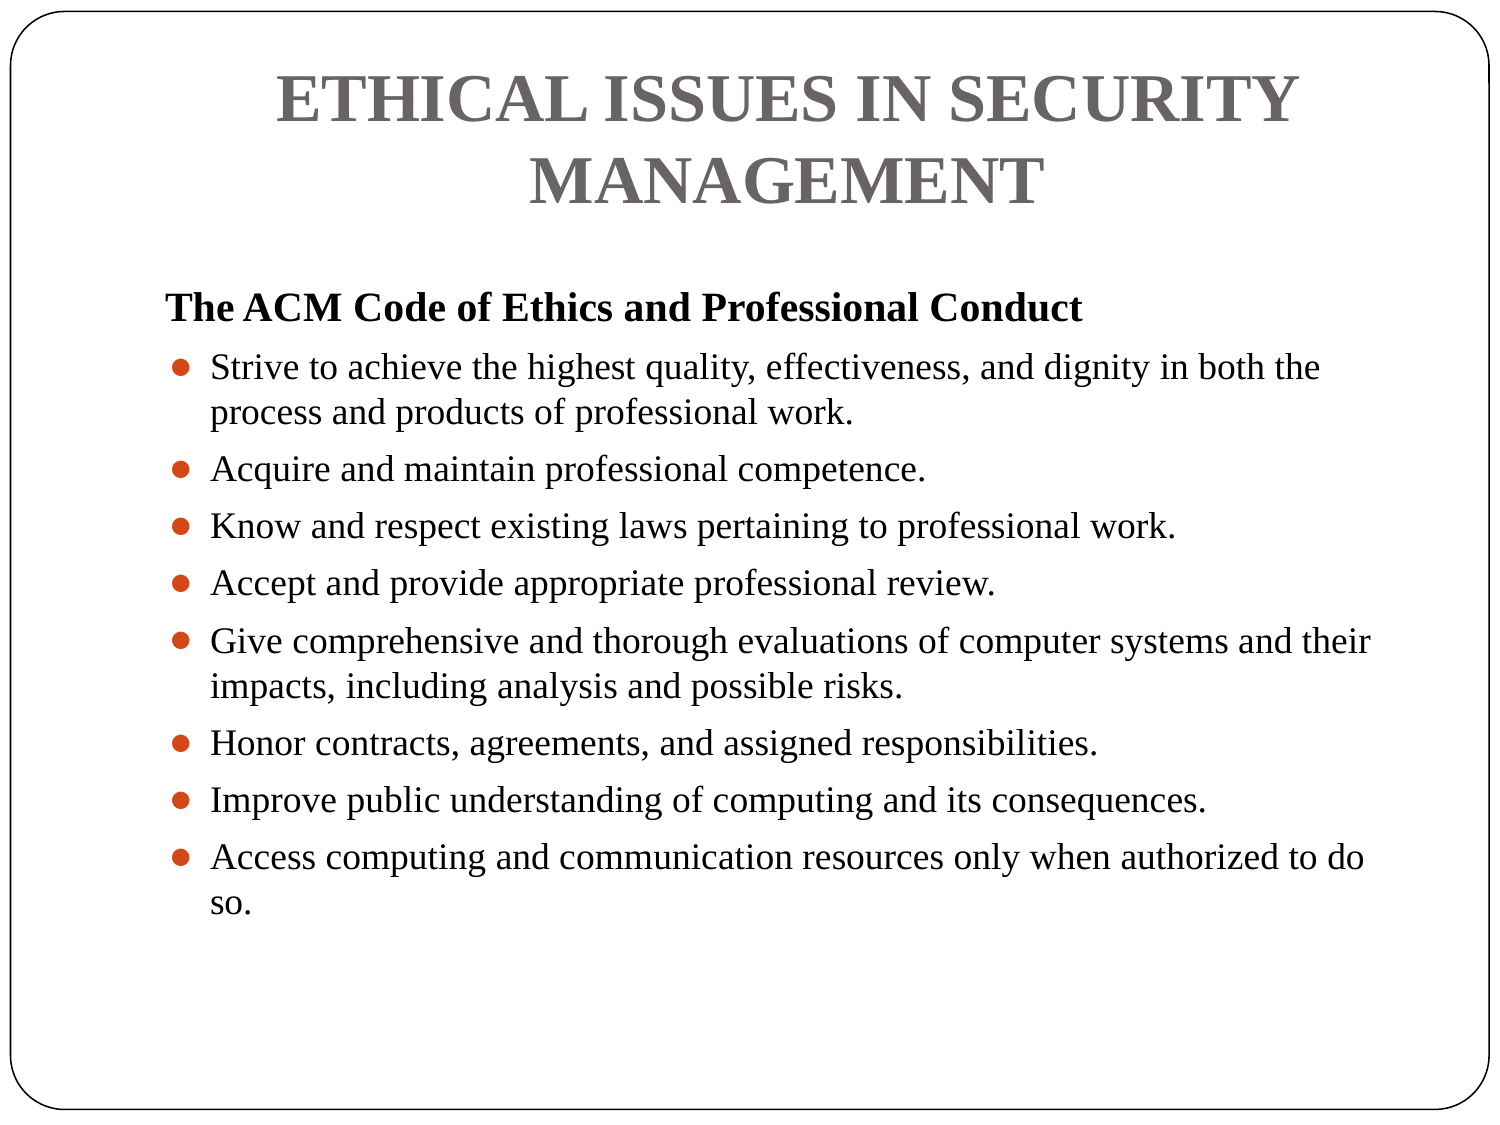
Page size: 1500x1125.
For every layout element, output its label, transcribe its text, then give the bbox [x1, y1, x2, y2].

title ETHICAL ISSUES IN SECURITY MANAGEMENT [150, 45, 1425, 233]
list The ACM Code of Ethics and Professional Conduct Strive to achieve the highest quality, effectiveness, and dignity in both the process and products of professional work. Acquire and maintain professional competence. Know and respect existing laws pertaining to professional work. Accept and provide appropriate professional review. Give comprehensive and thorough evaluations of computer systems and their impacts, including analysis and possible risks. Honor contracts, agreements, and assigned responsibilities. Improve public understanding of computing and its consequences. Access computing and communication resources only when authorized to do so. [150, 237, 1425, 988]
